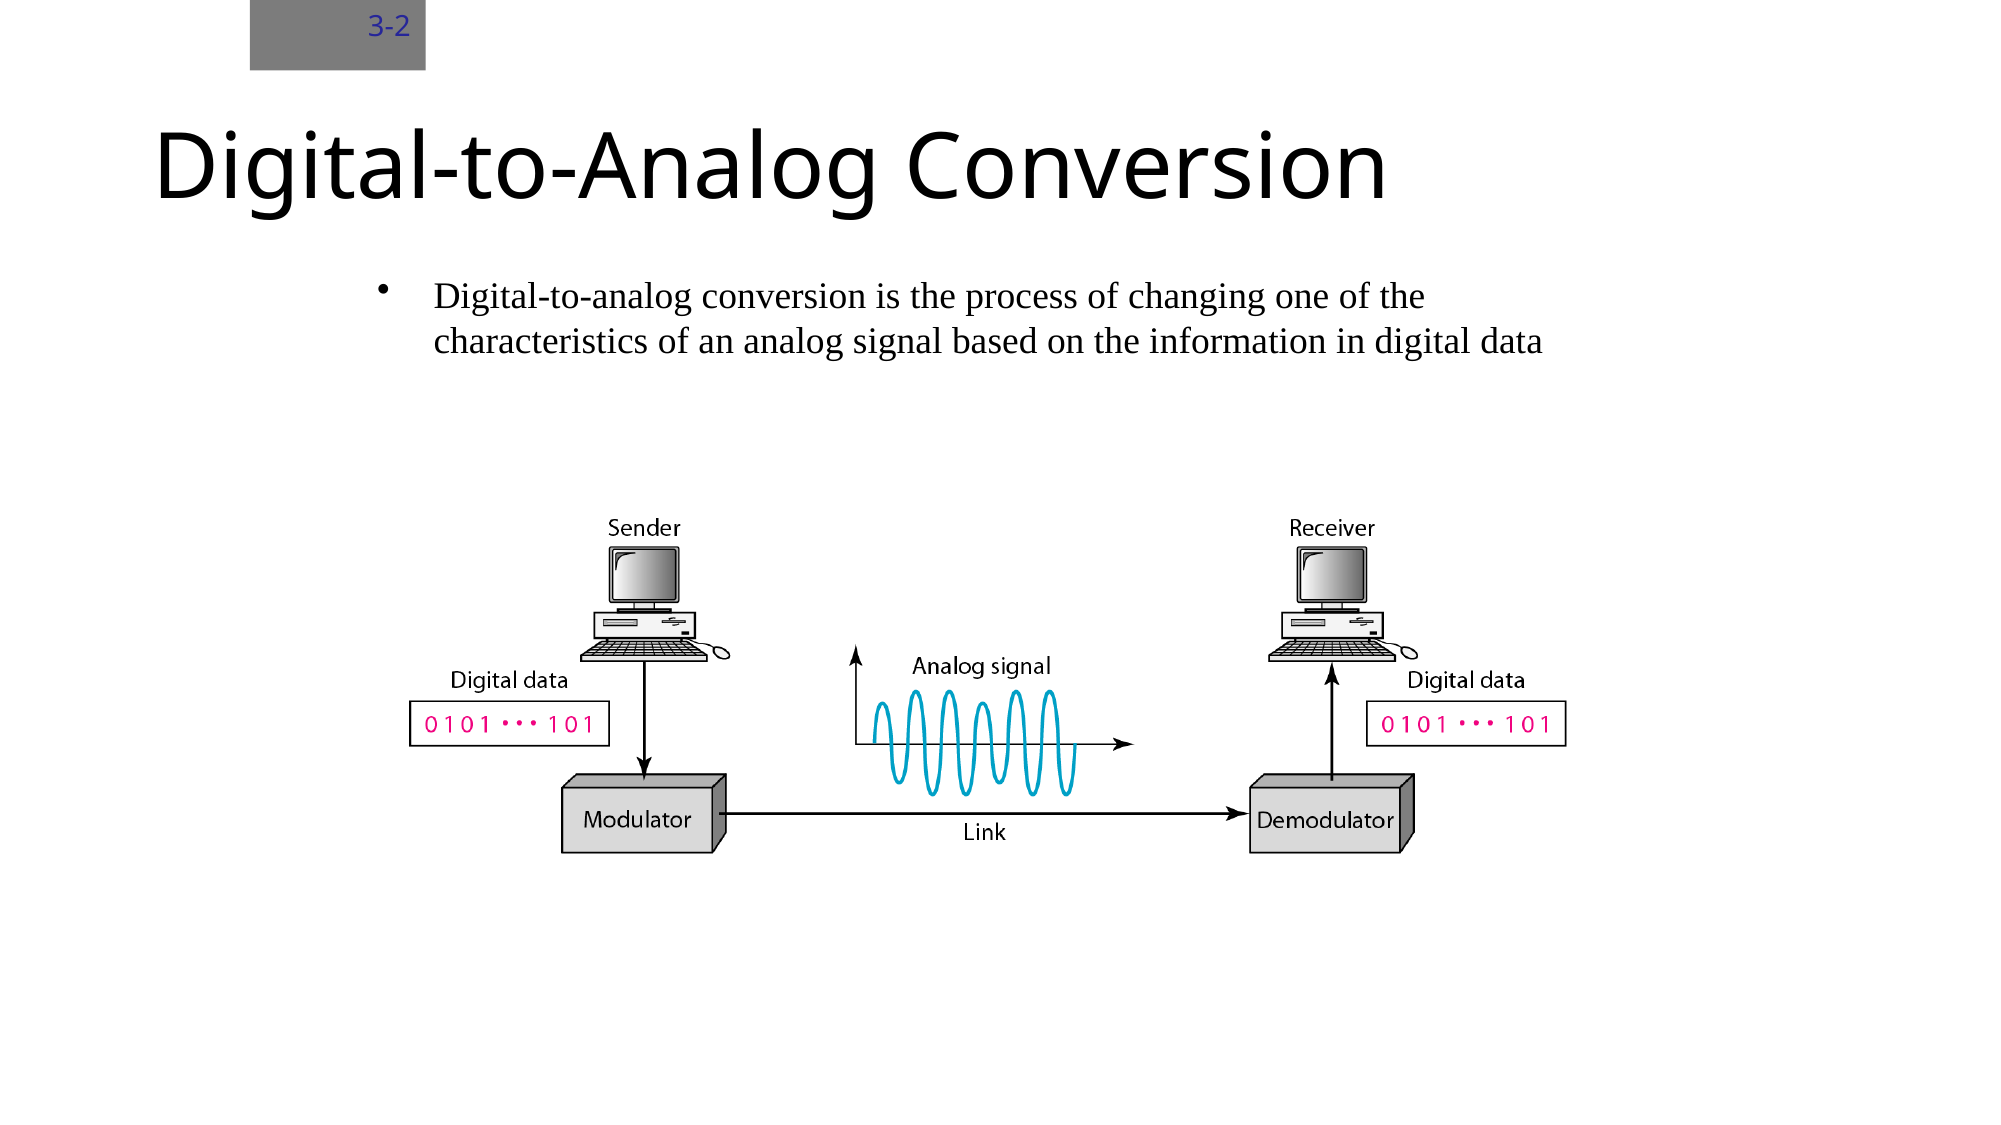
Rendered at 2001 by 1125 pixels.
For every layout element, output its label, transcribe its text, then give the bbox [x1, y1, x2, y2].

title Digital-to-Analog Conversion [137, 59, 1863, 278]
picture [409, 515, 1567, 854]
text_box Digital-to-analog conversion is the process of changing one of the characteristics of an analog signal based on the information in digital data [362, 263, 1638, 457]
text_box 3-2 [249, 0, 426, 71]
